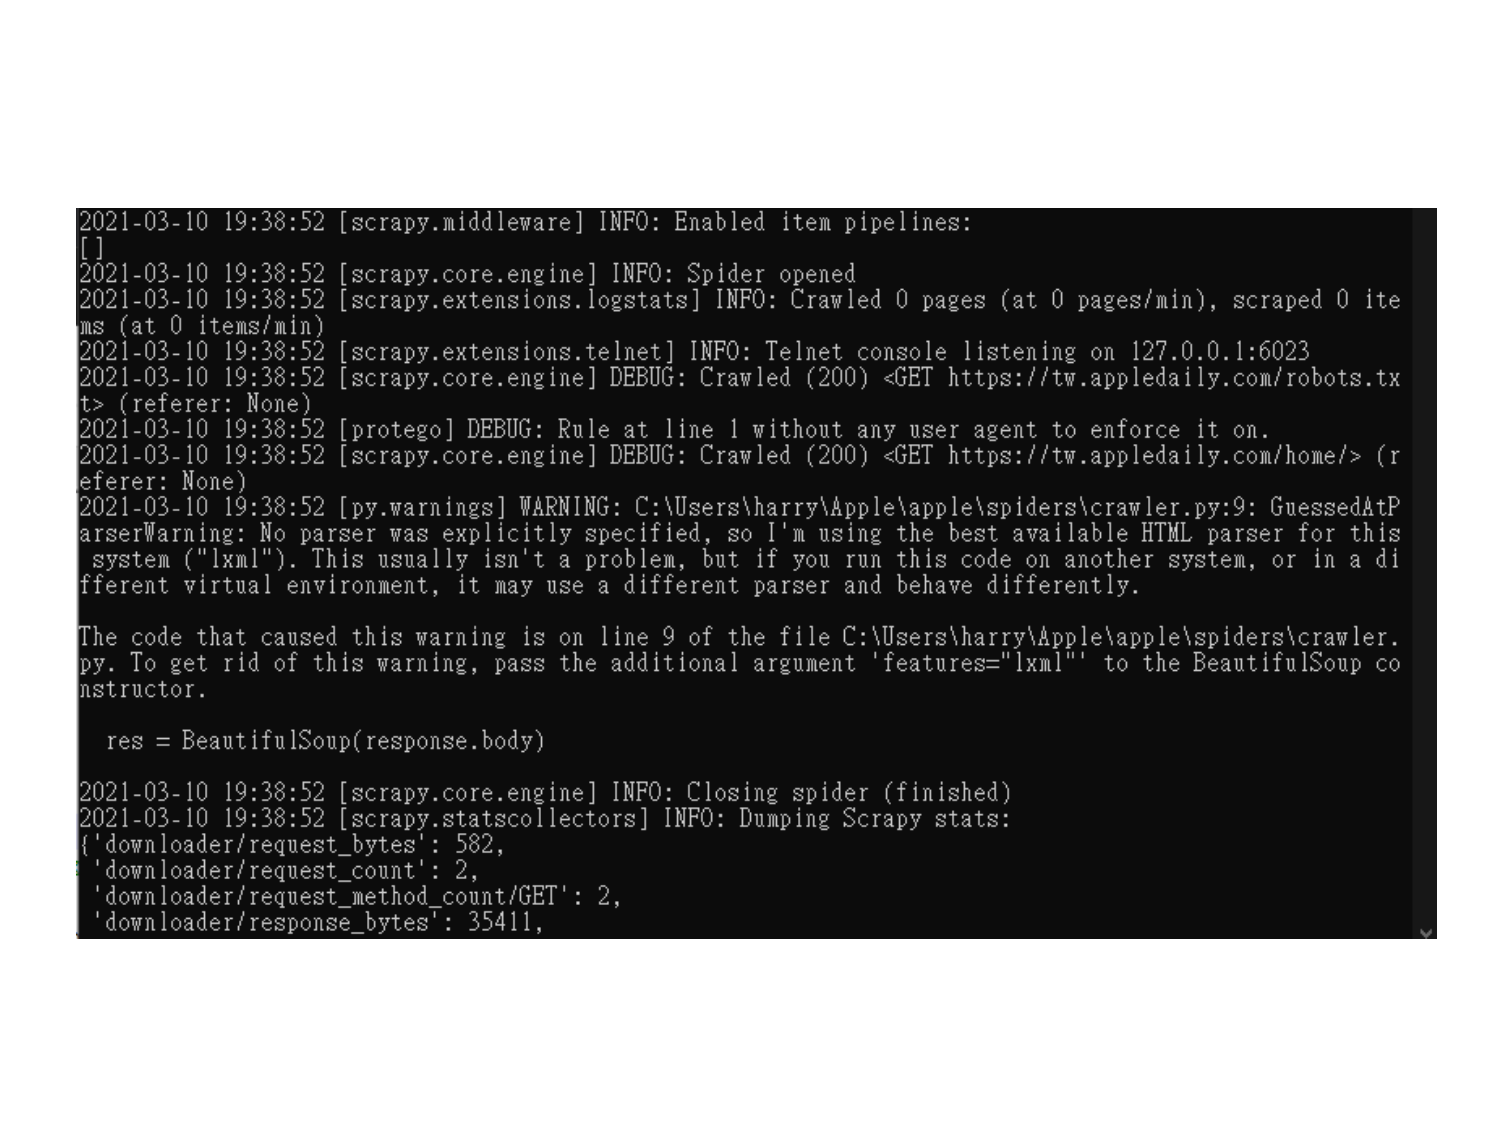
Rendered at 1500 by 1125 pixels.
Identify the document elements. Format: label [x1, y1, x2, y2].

list [76, 207, 1438, 939]
